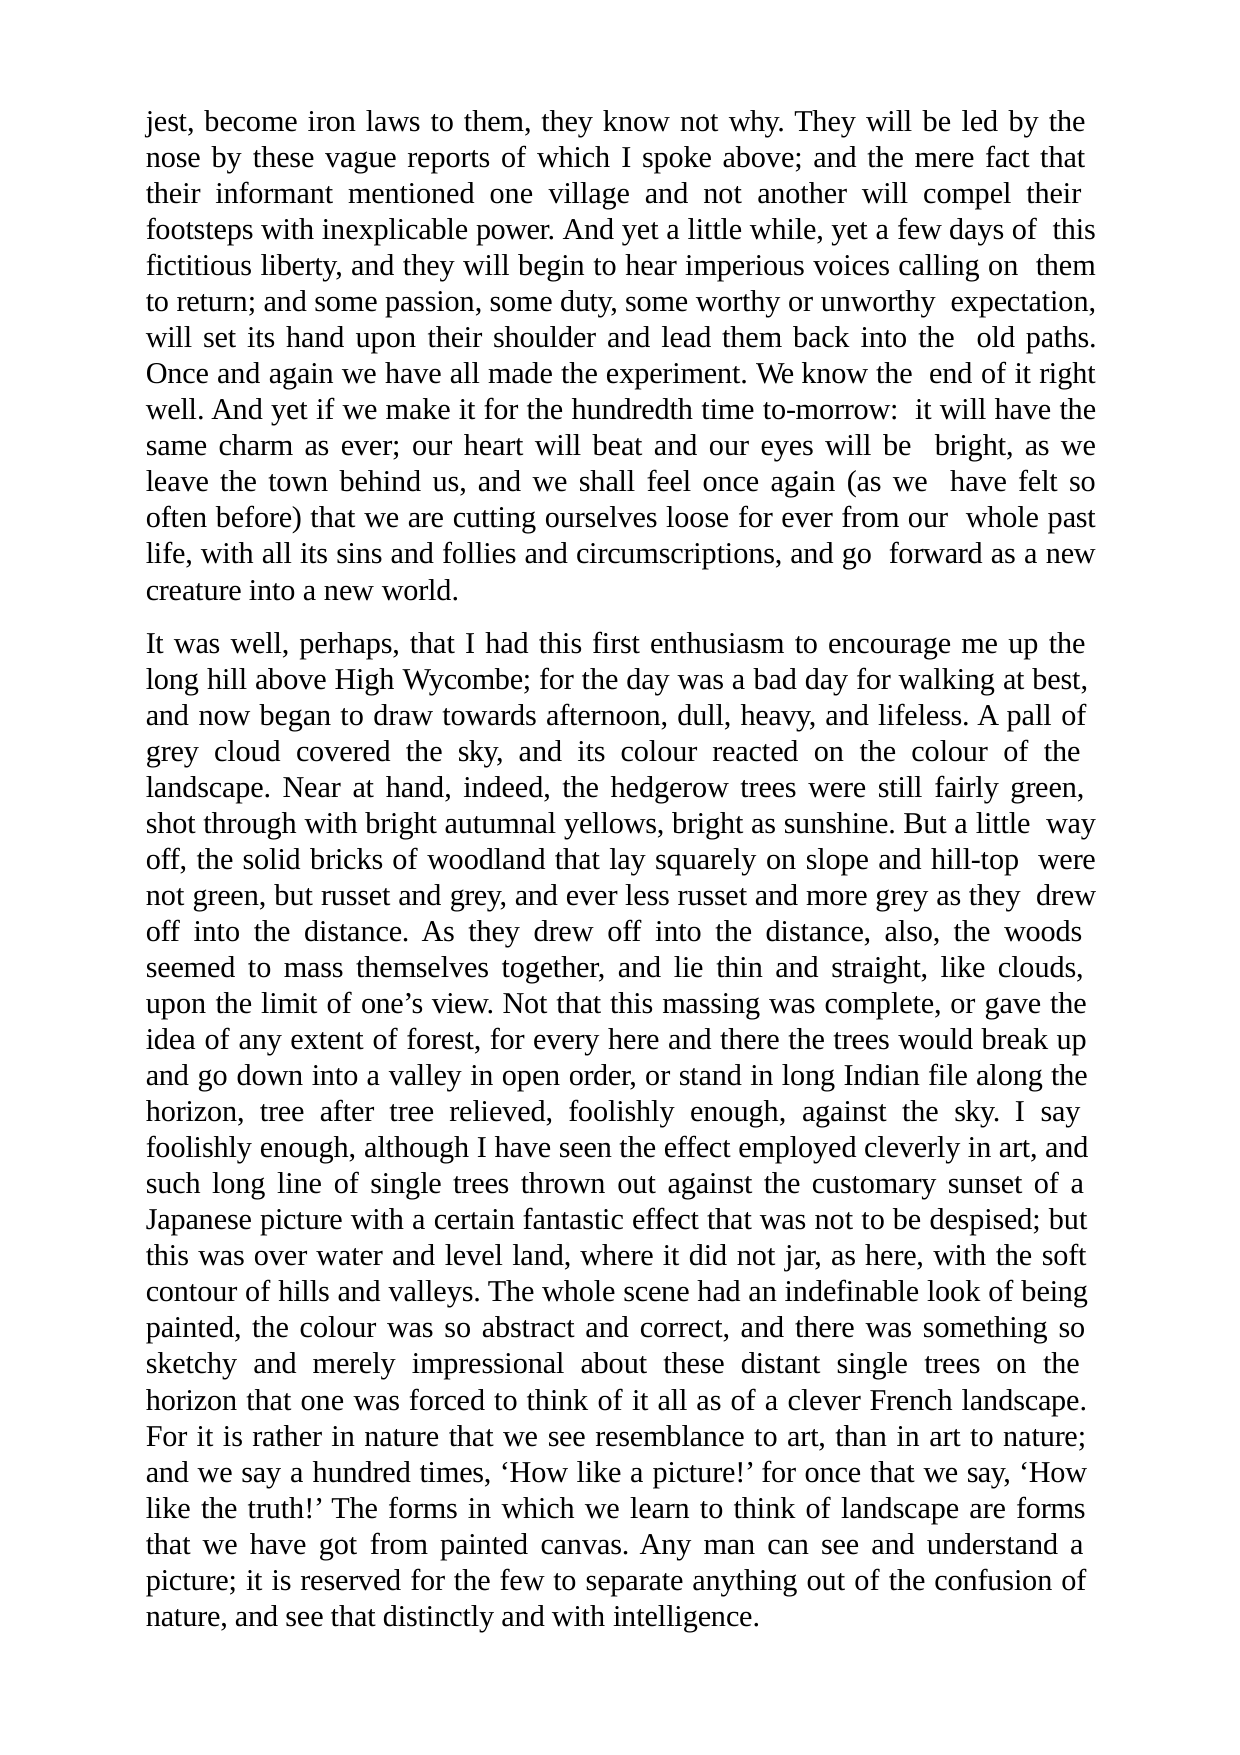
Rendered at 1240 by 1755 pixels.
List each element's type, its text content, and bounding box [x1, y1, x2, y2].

text_box jest, become iron laws to them, they know not why. They will be led by the nose by these vague reports of which I spoke above; and the mere fact that their informant mentioned one village and not another will compel their footsteps with inexplicable power. And yet a little while, yet a few days of this fictitious liberty, and they will begin to hear imperious voices calling on them to return; and some passion, some duty, some worthy or unworthy expectation, will set its hand upon their shoulder and lead them back into the old paths. Once and again we have all made the experiment. We know the end of it right well. And yet if we make it for the hundredth time to-morrow: it will have the same charm as ever; our heart will beat and our eyes will be bright, as we leave the town behind us, and we shall feel once again (as we have felt so often before) that we are cutting ourselves loose for ever from our whole past life, with all its sins and follies and circumscriptions, and go forward as a new creature into a new world. It was well, perhaps, that I had this first enthusiasm to encourage me up the long hill above High Wycombe; for the day was a bad day for walking at best, and now began to draw towards afternoon, dull, heavy, and lifeless. A pall of grey cloud covered the sky, and its colour reacted on the colour of the landscape. Near at hand, indeed, the hedgerow trees were still fairly green, shot through with bright autumnal yellows, bright as sunshine. But a little way off, the solid bricks of woodland that lay squarely on slope and hill-top were not green, but russet and grey, and ever less russet and more grey as they drew off into the distance. As they drew off into the distance, also, the woods seemed to mass themselves together, and lie thin and straight, like clouds, upon the limit of one’s view. Not that this massing was complete, or gave the idea of any extent of forest, for every here and there the trees would break up and go down into a valley in open order, or stand in long Indian file along the horizon, tree after tree relieved, foolishly enough, against the sky. I say foolishly enough, although I have seen the effect employed cleverly in art, and such long line of single trees thrown out against the customary sunset of a Japanese picture with a certain fantastic effect that was not to be despised; but this was over water and level land, where it did not jar, as here, with the soft contour of hills and valleys. The whole scene had an indefinable look of being painted, the colour was so abstract and correct, and there was something so sketchy and merely impressional about these distant single trees on the horizon that one was forced to think of it all as of a clever French landscape. For it is rather in nature that we see resemblance to art, than in art to nature; and we say a hundred times, ‘How like a picture!’ for once that we say, ‘How like the truth!’ The forms in which we learn to think of landscape are forms that we have got from painted canvas. Any man can see and understand a picture; it is reserved for the few to separate anything out of the confusion of nature, and see that distinctly and with intelligence. [143, 98, 1097, 1633]
